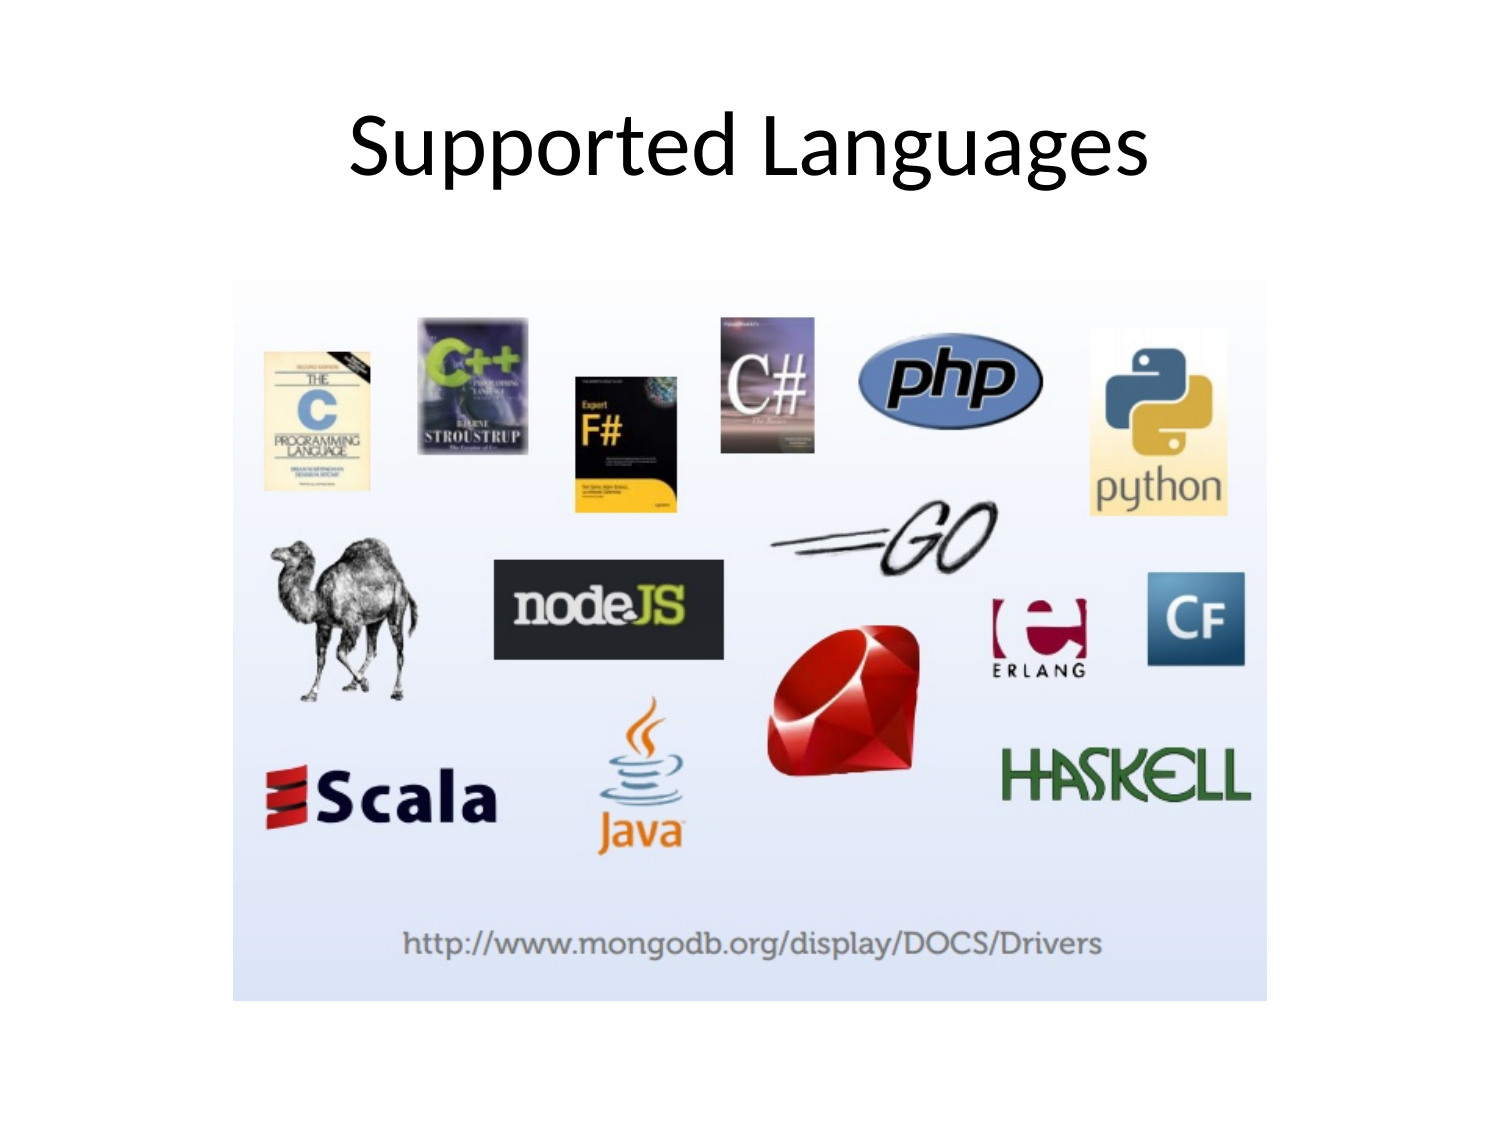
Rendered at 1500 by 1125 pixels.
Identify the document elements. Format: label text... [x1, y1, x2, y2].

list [233, 266, 1267, 1002]
title Supported Languages [75, 45, 1425, 233]
